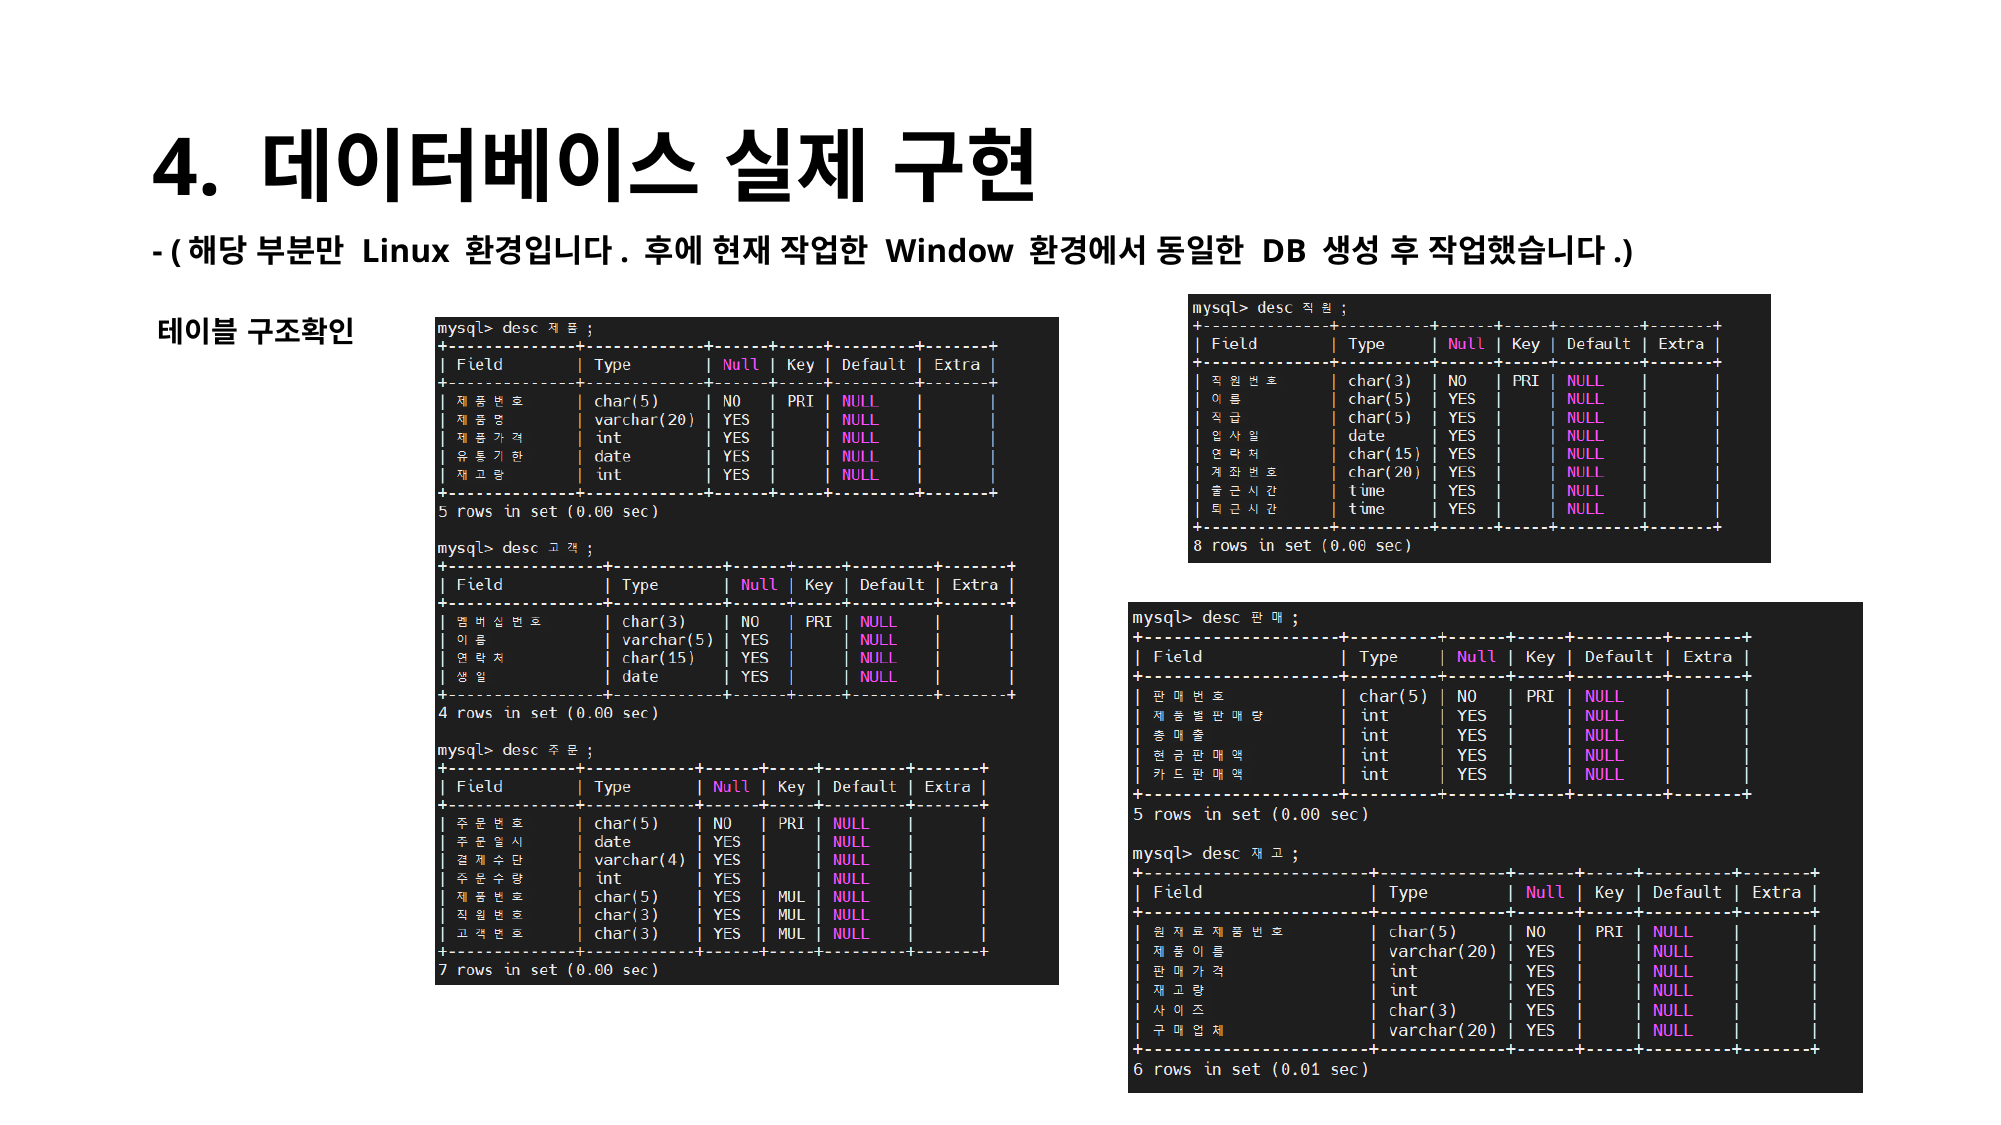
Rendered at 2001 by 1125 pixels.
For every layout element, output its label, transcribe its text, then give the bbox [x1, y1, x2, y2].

picture [435, 317, 1059, 985]
text_box 테이블 구조확인 [143, 305, 371, 356]
picture [1128, 602, 1863, 1093]
title 4. 데이터베이스 실제 구현 - (해당 부분만 Linux 환경입니다. 후에 현재 작업한 Window 환경에서 동일한 DB 생성 후 작업했습니다.) [137, 59, 1863, 278]
picture [1188, 294, 1771, 563]
